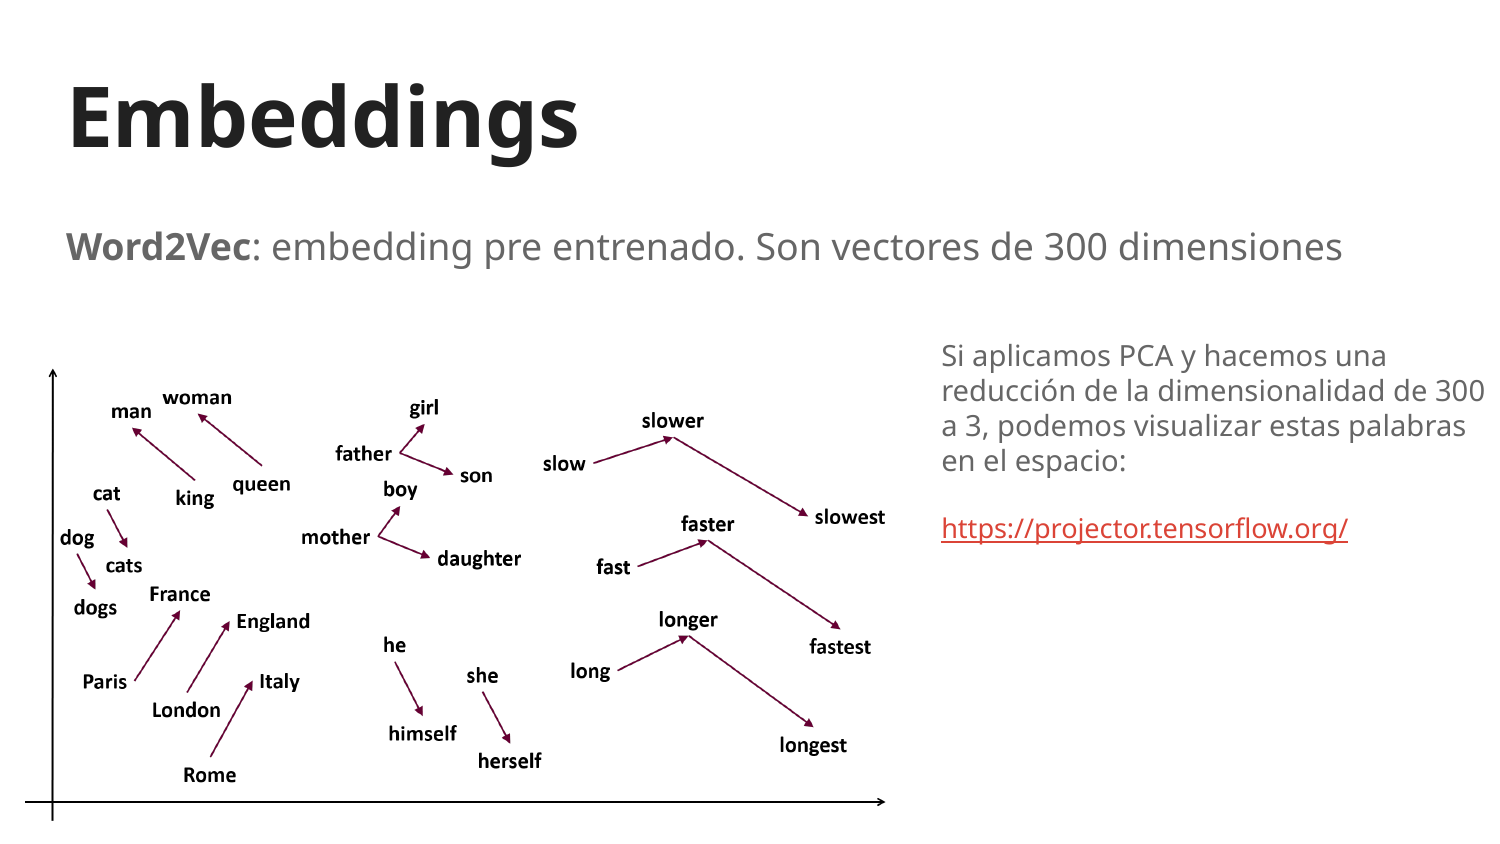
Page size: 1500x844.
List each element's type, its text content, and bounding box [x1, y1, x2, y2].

list Word2Vec: embedding pre entrenado. Son vectores de 300 dimensiones [51, 201, 1449, 342]
picture [25, 360, 899, 822]
text_box Si aplicamos PCA y hacemos una reducción de la dimensionalidad de 300 a 3, podemos visualizar estas palabras en el espacio: https://projector.tensorflow.org/ [926, 322, 1500, 564]
title Embeddings [51, 48, 1449, 180]
